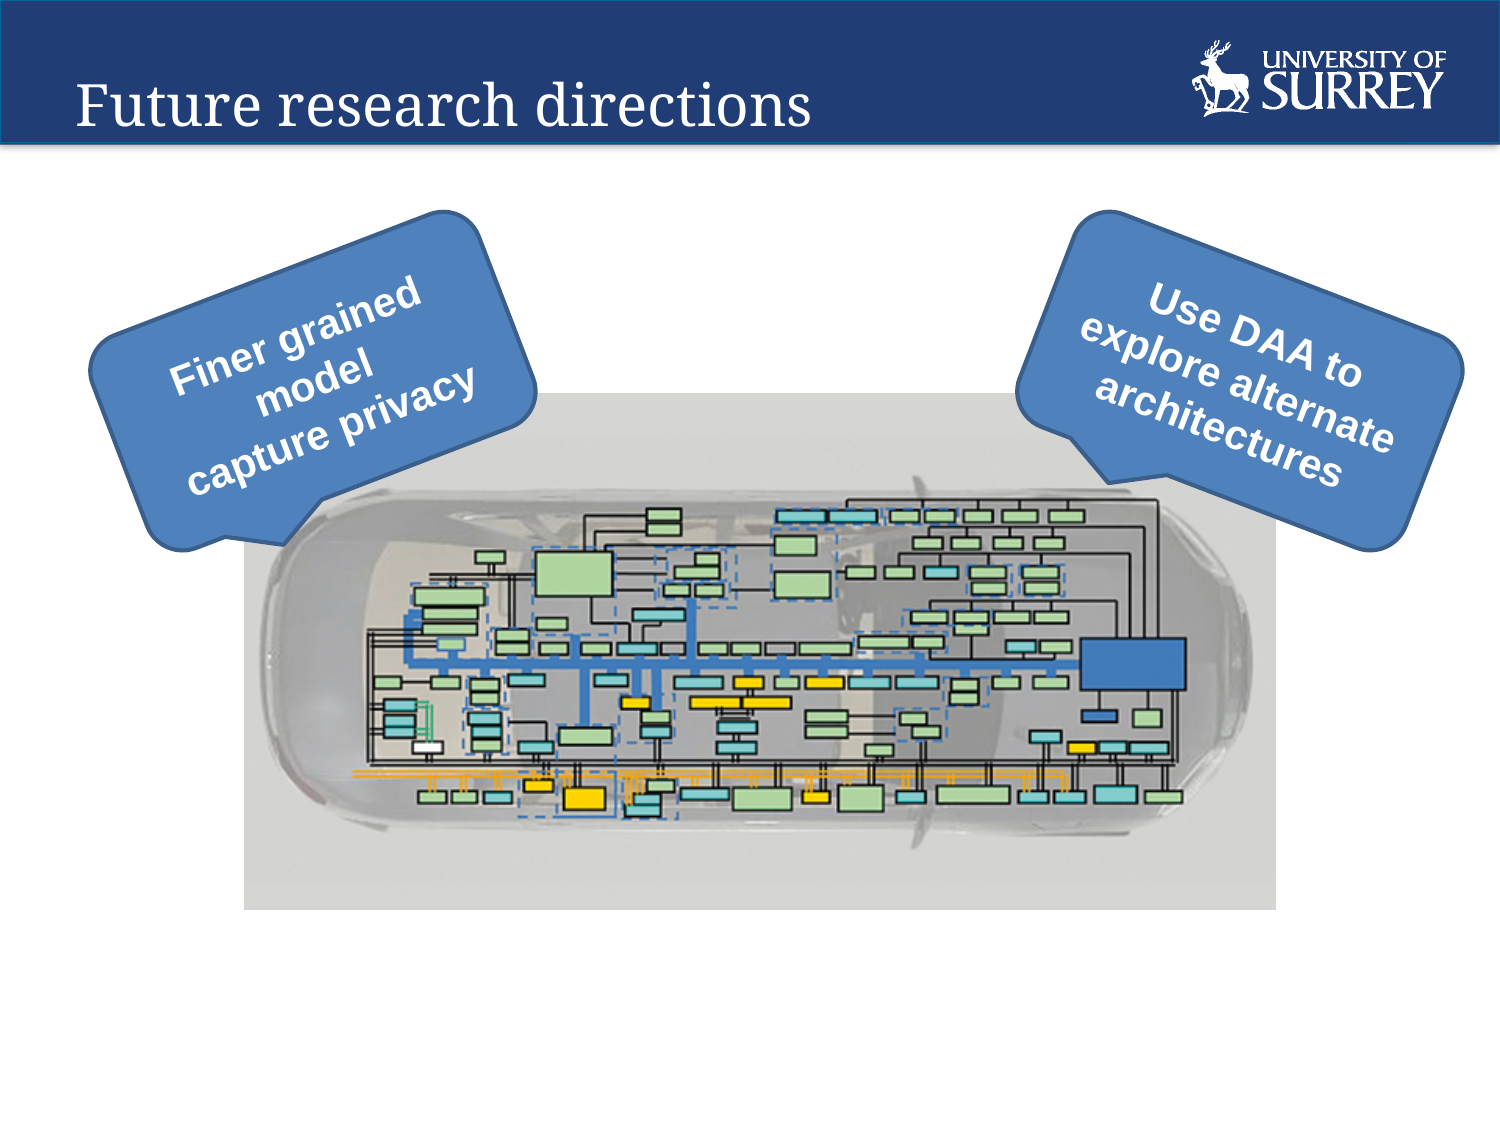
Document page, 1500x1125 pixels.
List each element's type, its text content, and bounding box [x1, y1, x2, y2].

text_box Use DAA to explore alternate architectures [1015, 209, 1465, 553]
text_box [74, 262, 1440, 1005]
text_box Future research directions [75, 69, 815, 138]
picture [1192, 40, 1446, 117]
text_box Finer grained model capture privacy [88, 209, 538, 553]
picture [244, 393, 1276, 910]
